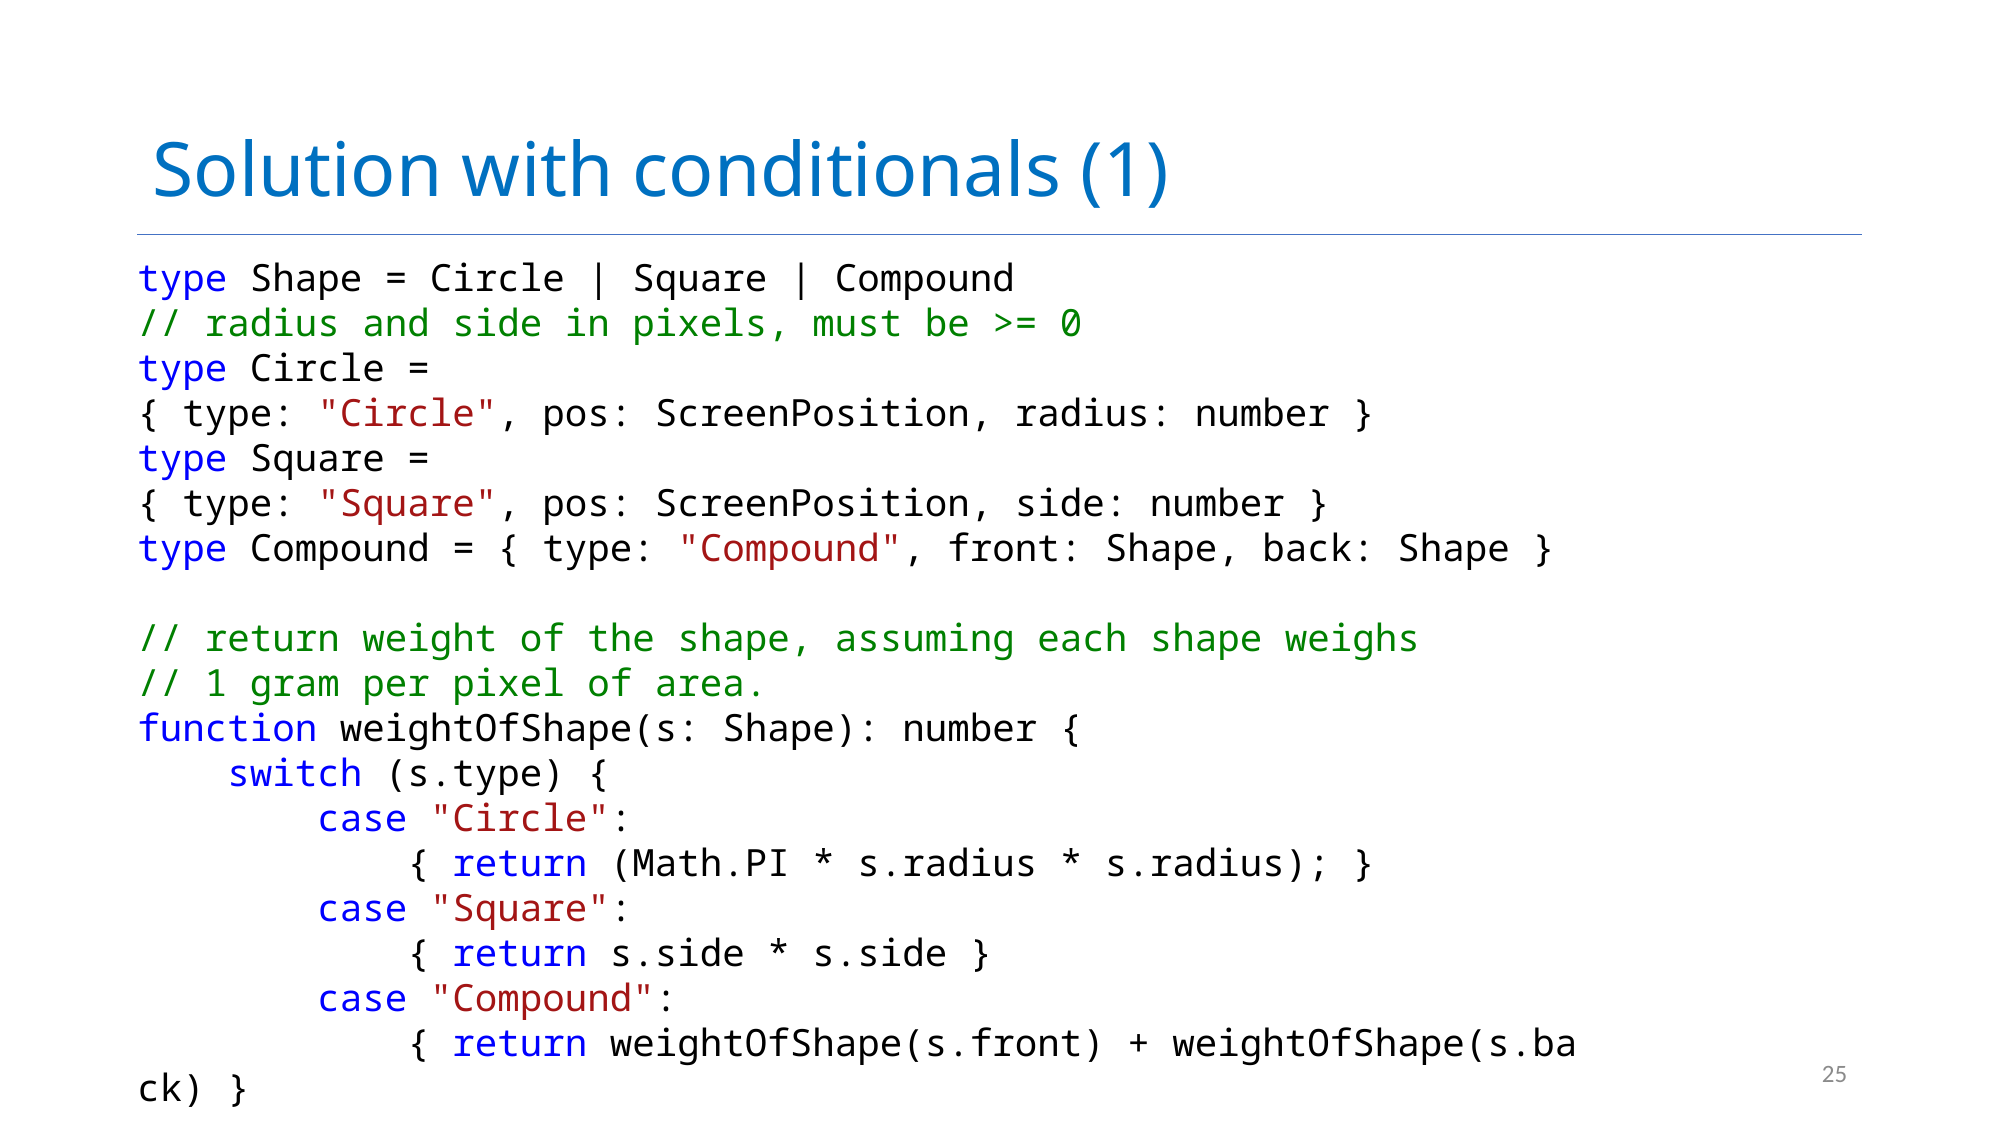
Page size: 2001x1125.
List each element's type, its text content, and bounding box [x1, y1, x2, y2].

title Solution with conditionals (1) [137, 3, 1863, 221]
text_box type Shape = Circle | Square | Compound // radius and side in pixels, must be >= 0 type Circle = { type: "Circle", pos: ScreenPosition, radius: number } type Square = { type: "Square", pos: ScreenPosition, side: number } type Compound = { type: "Compound", front: Shape, back: Shape } // return weight of the shape, assuming each shape weighs // 1 gram per pixel of area. function weightOfShape(s: Shape): number { switch (s.type) { case "Circle": { return (Math.PI * s.radius * s.radius); } case "Square": { return s.side * s.side } case "Compound": { return weightOfShape(s.front) + weightOfShape(s.back) } } } [122, 246, 1615, 1125]
slide_number 25 [1615, 1042, 1863, 1103]
